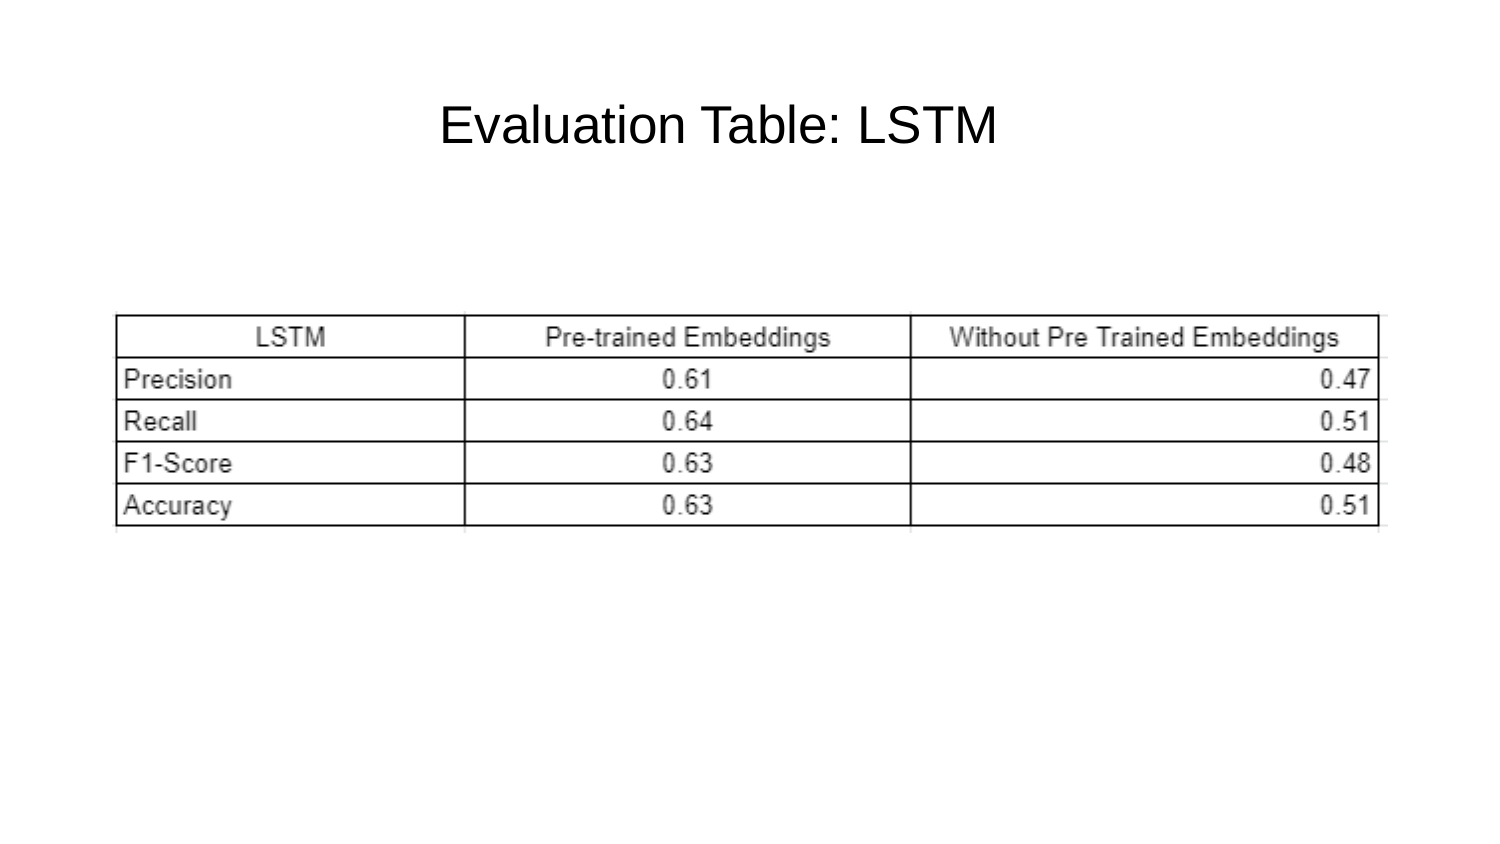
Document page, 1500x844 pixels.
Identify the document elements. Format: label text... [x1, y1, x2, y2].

subtitle Evaluation Table: LSTM [20, 75, 1419, 206]
picture [112, 311, 1388, 533]
